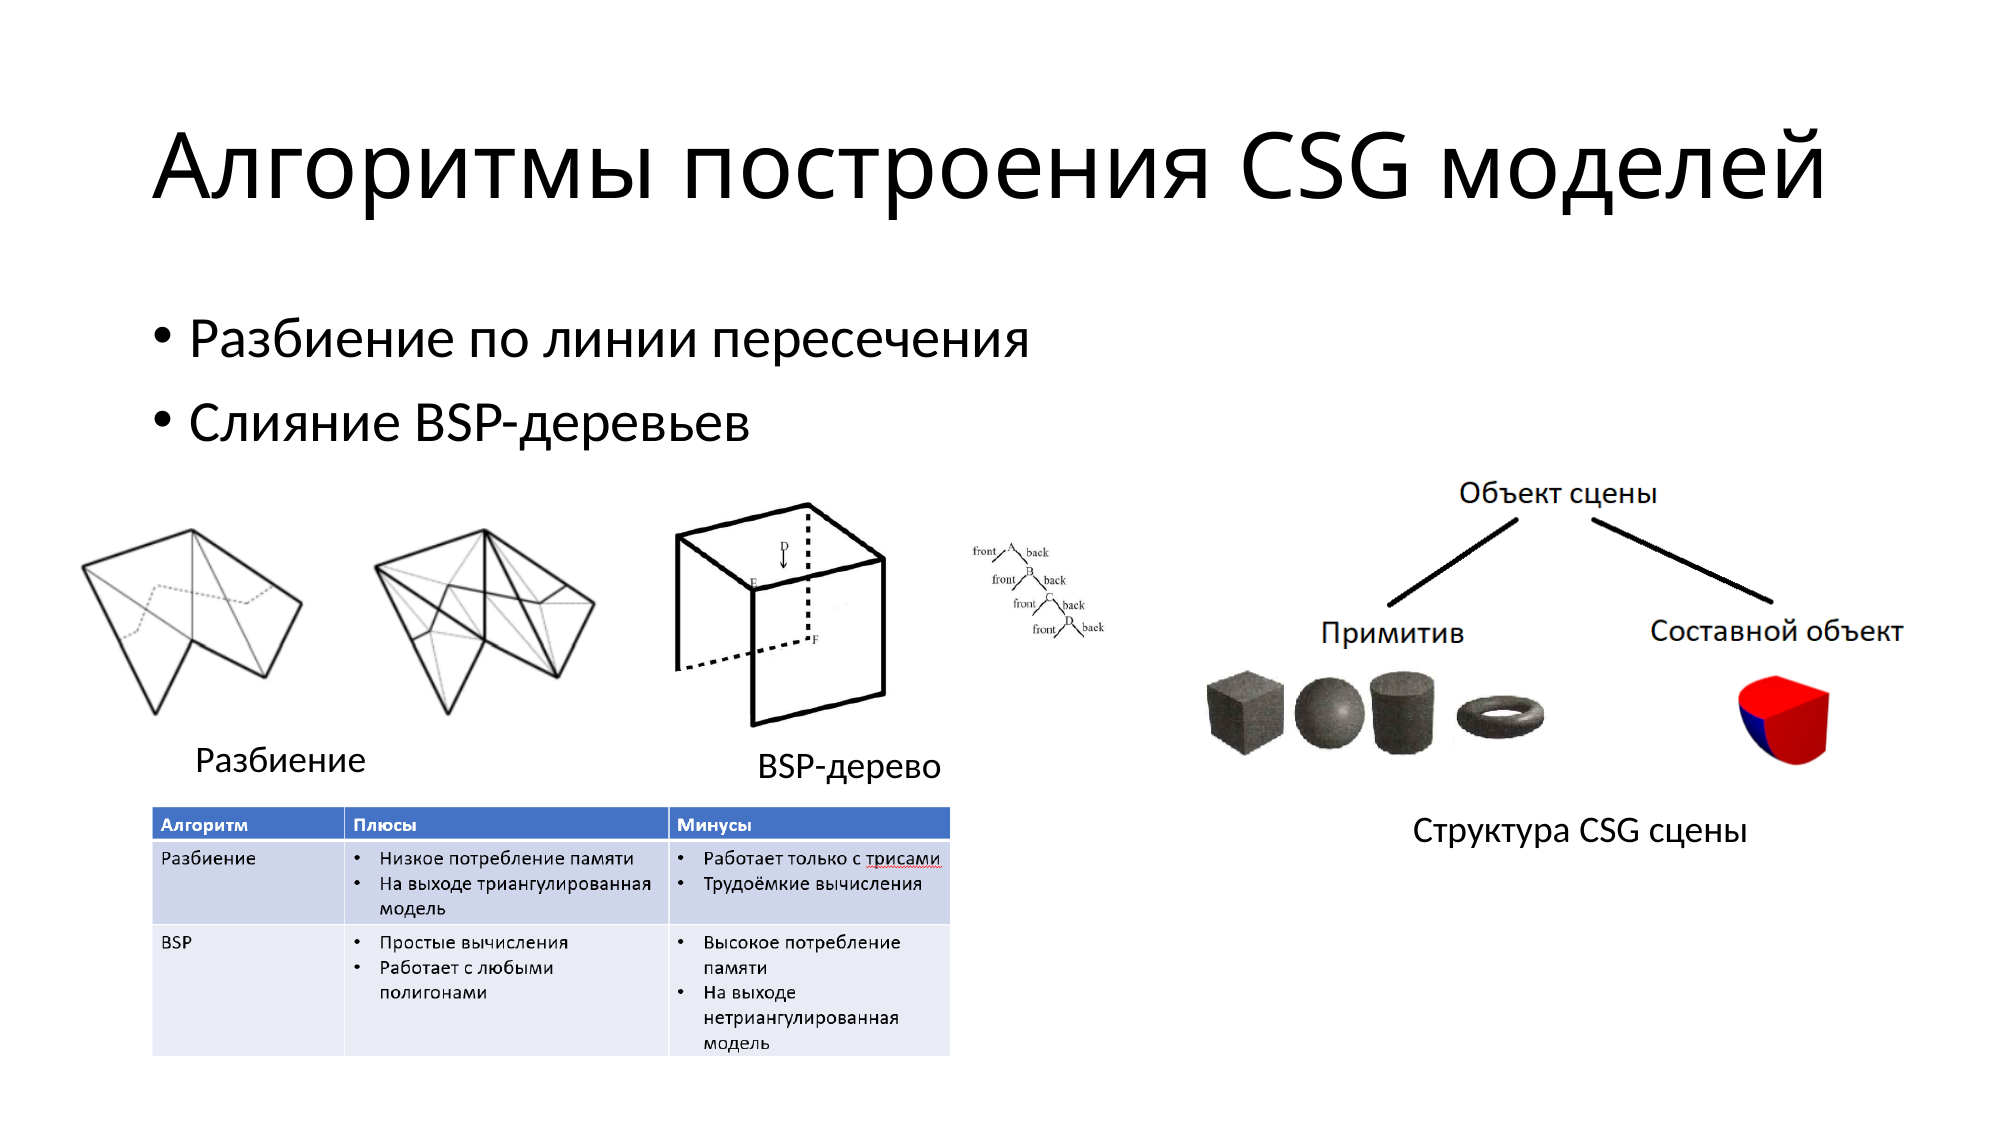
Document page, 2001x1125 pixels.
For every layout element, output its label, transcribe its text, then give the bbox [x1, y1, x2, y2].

title Алгоритмы построения CSG моделей [137, 59, 1863, 278]
list Разбиение по линии пересечения Слияние BSP-деревьев [137, 299, 1863, 1014]
picture [60, 497, 610, 735]
text_box BSP-дерево [743, 735, 1114, 794]
text_box Структура CSG сцены [1398, 797, 1769, 858]
picture [1203, 421, 1911, 795]
text_box Разбиение [180, 735, 551, 787]
picture [152, 807, 950, 1056]
picture [657, 496, 1114, 735]
